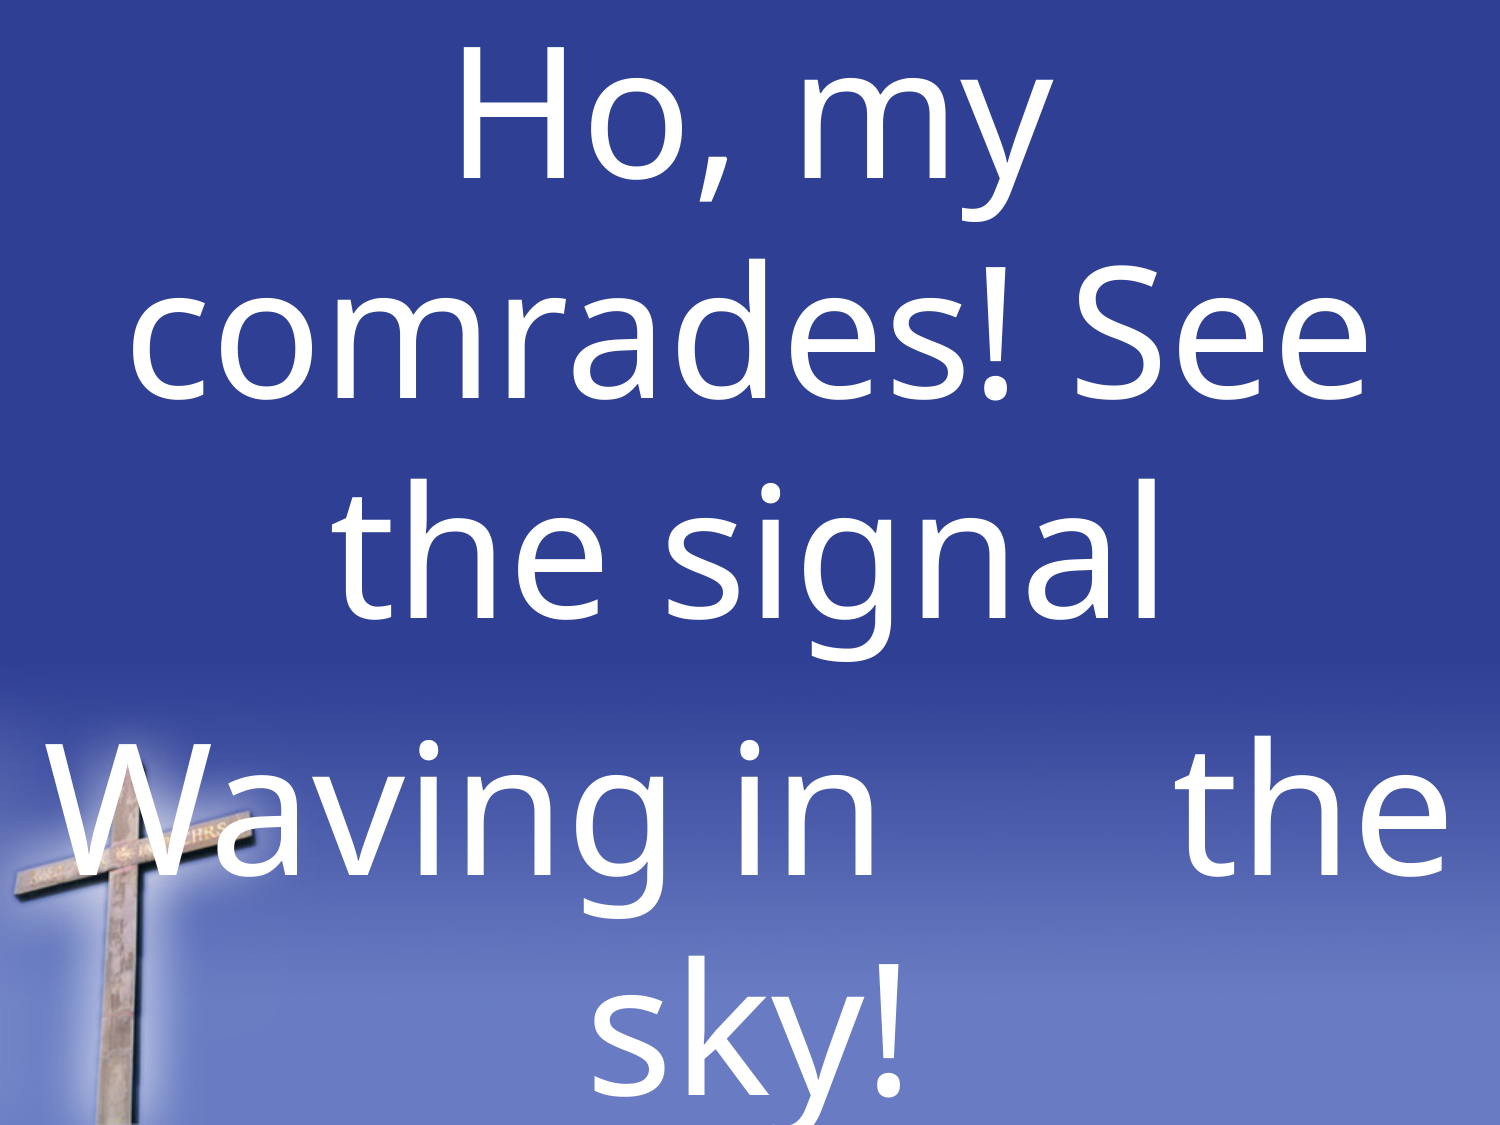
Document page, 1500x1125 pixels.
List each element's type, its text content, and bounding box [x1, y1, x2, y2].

list Ho, my comrades! See the signal Waving in the sky! [0, 0, 1500, 1114]
picture [0, 1114, 1500, 1125]
